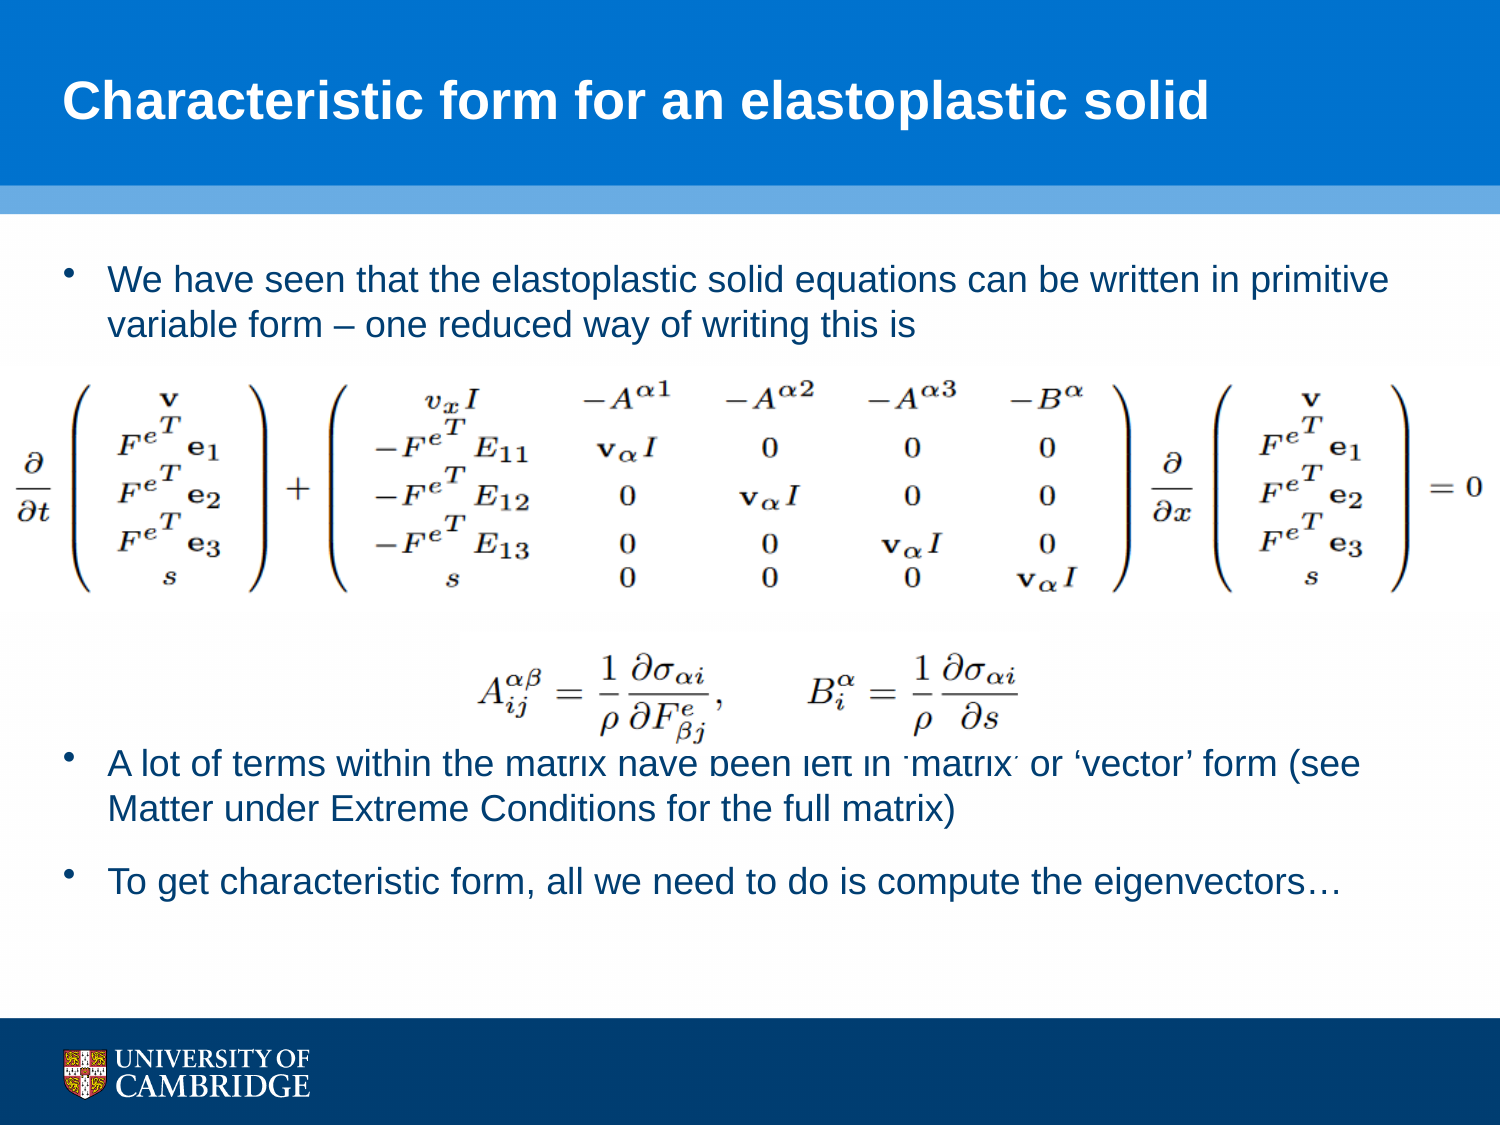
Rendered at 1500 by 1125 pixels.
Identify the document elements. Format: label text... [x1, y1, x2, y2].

title Characteristic form for an elastoplastic solid [63, 65, 1437, 135]
picture [0, 0, 1500, 1125]
list We have seen that the elastoplastic solid equations can be written in primitive variable form – one reduced way of writing this is A lot of terms within the matrix have been left in ‘matrix’ or ‘vector’ form (see Matter under Extreme Conditions for the full matrix) To get characteristic form, all we need to do is compute the eigenvectors… [63, 254, 1437, 364]
